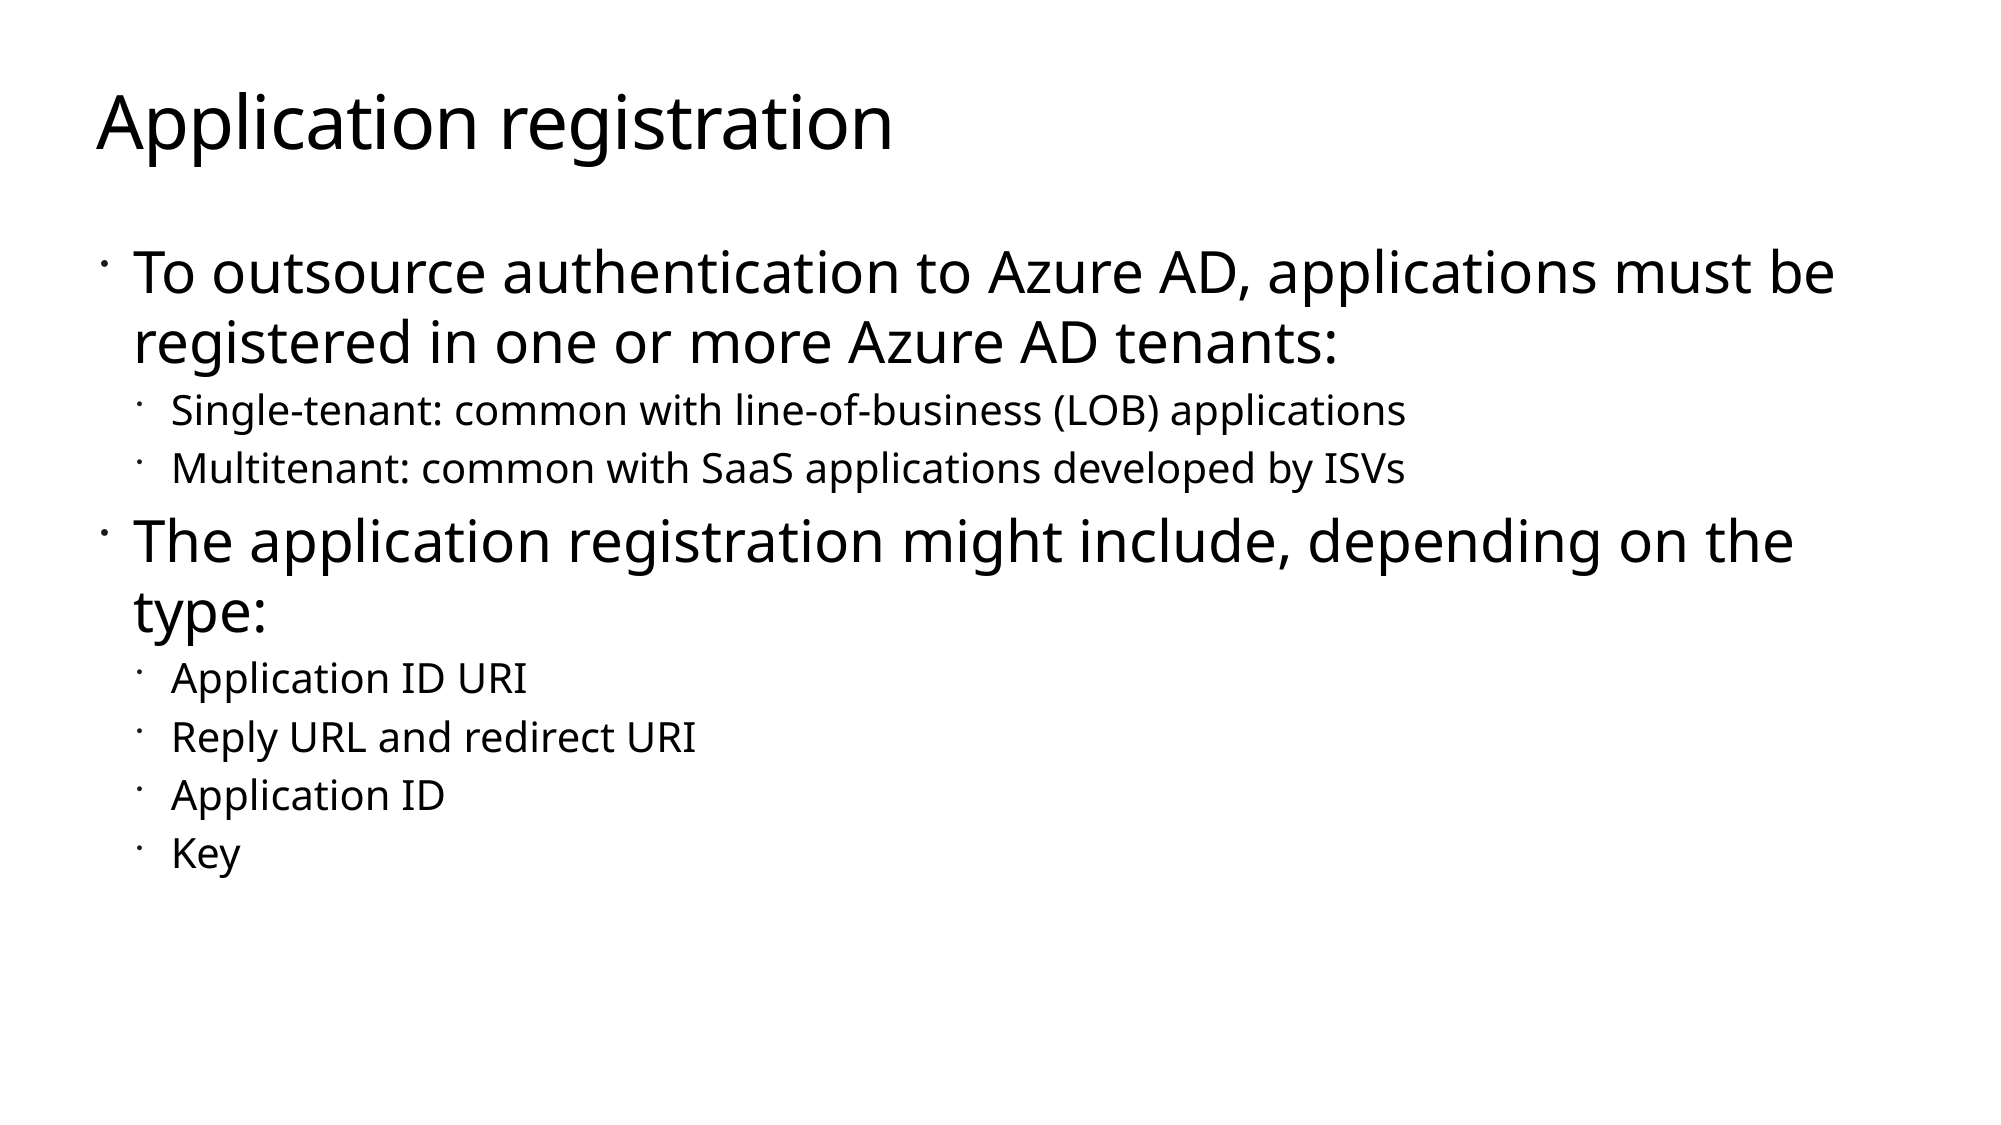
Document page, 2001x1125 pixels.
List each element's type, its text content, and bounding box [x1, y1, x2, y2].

list To outsource authentication to Azure AD, applications must be registered in one or more Azure AD tenants: Single-tenant: common with line-of-business (LOB) applications Multitenant: common with SaaS applications developed by ISVs The application registration might include, depending on the type: Application ID URI Reply URL and redirect URI Application ID Key [95, 235, 1928, 826]
title Application registration [96, 75, 1969, 166]
